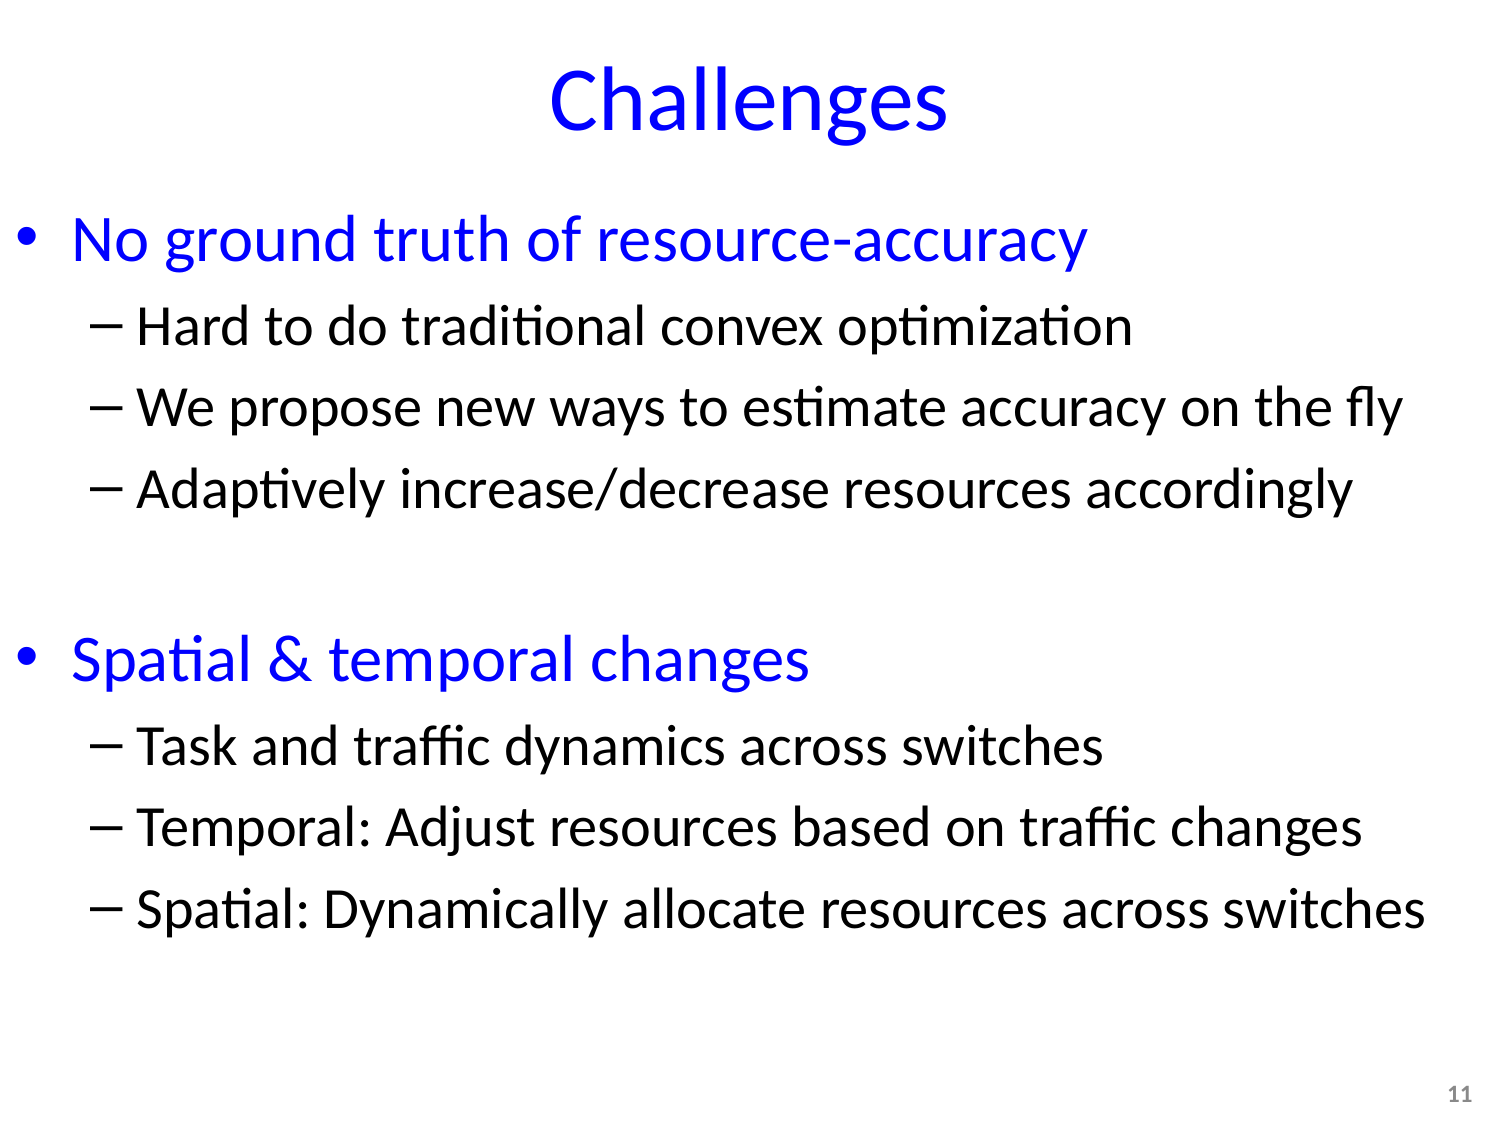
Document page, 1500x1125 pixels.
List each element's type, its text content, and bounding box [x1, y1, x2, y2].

slide_number 11 [1137, 1062, 1488, 1123]
list No ground truth of resource-accuracy Hard to do traditional convex optimization We propose new ways to estimate accuracy on the fly Adaptively increase/decrease resources accordingly Spatial & temporal changes Task and traffic dynamics across switches Temporal: Adjust resources based on traffic changes Spatial: Dynamically allocate resources across switches [0, 187, 1488, 1125]
title Challenges [0, 0, 1500, 188]
